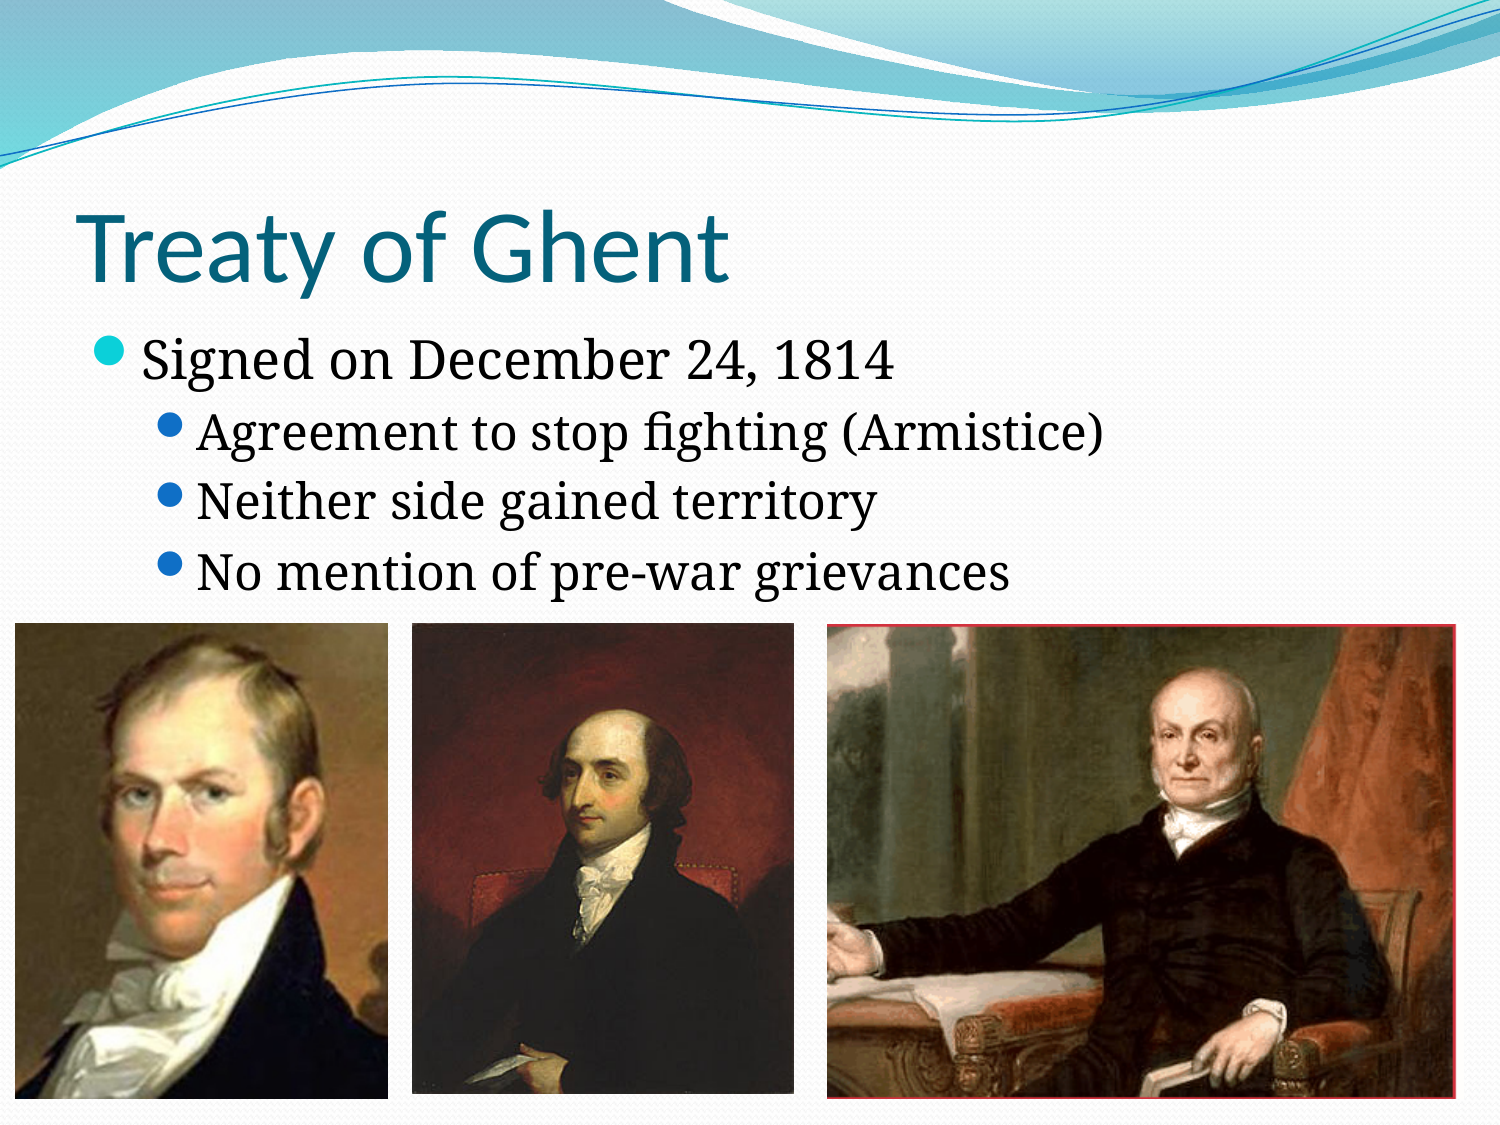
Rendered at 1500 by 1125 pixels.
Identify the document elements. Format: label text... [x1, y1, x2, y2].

title Treaty of Ghent [75, 115, 1425, 303]
list Signed on December 24, 1814 Agreement to stop fighting (Armistice) Neither side gained territory No mention of pre-war grievances [75, 317, 1425, 1038]
picture [826, 624, 1464, 1099]
picture [15, 623, 388, 1099]
picture [412, 623, 794, 1095]
